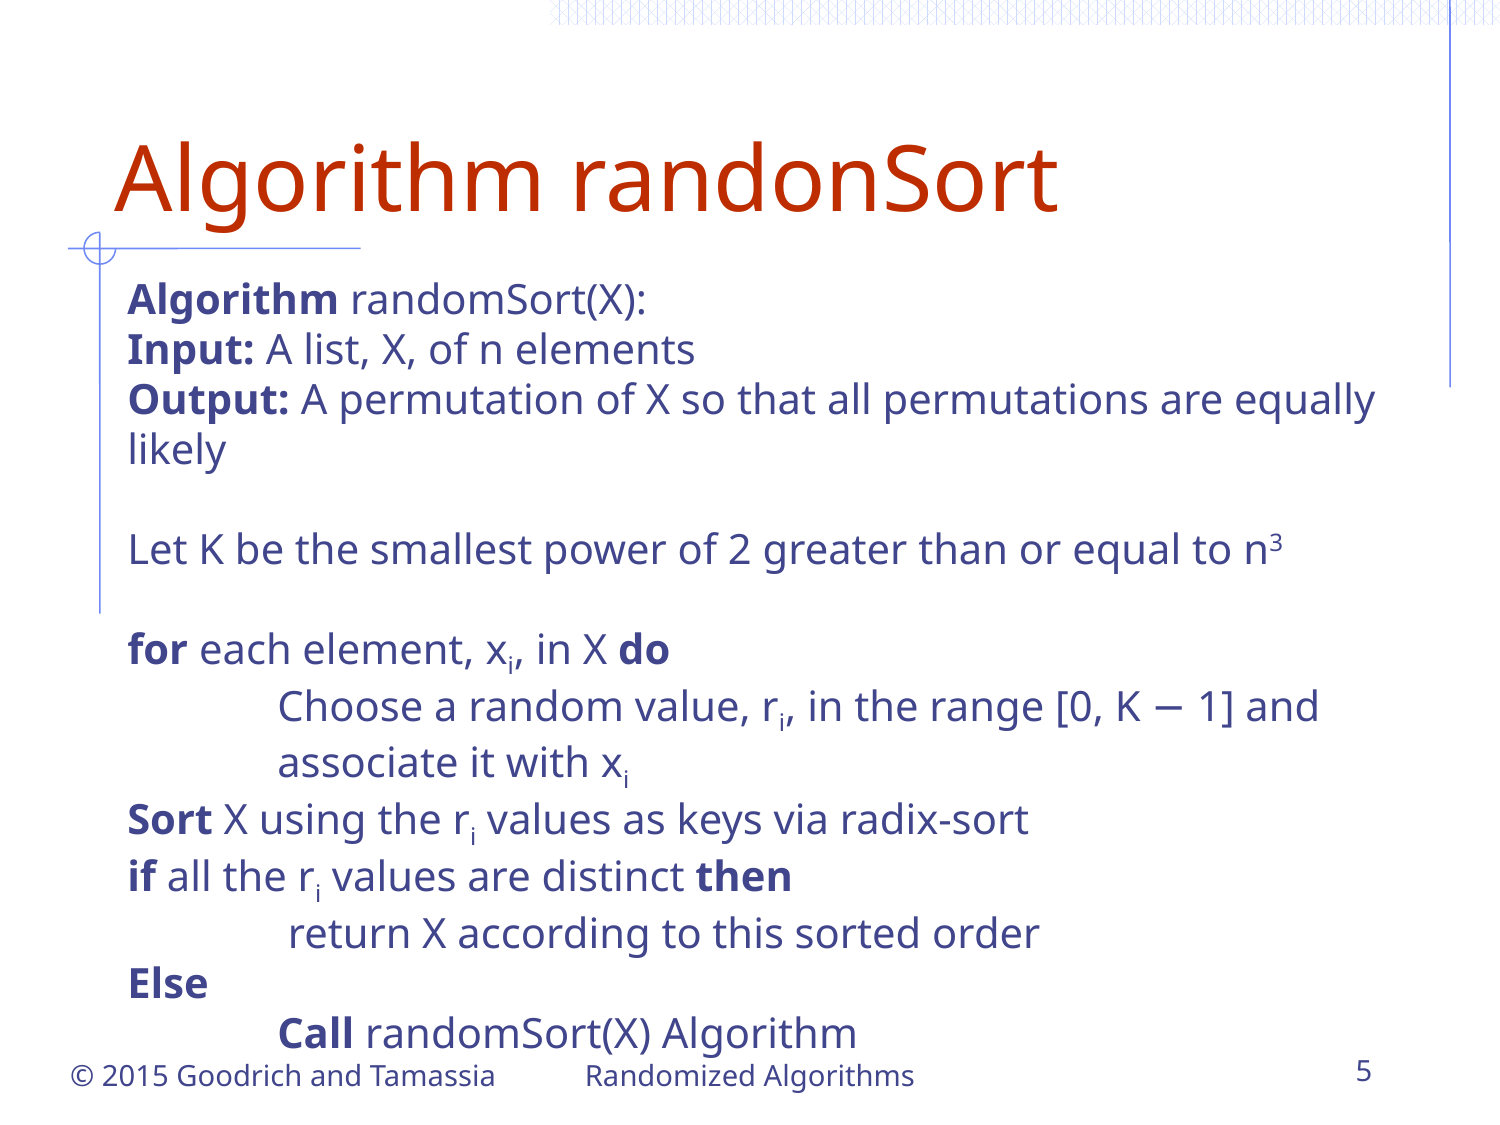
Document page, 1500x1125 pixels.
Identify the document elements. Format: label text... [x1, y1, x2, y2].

slide_number 5 [1074, 1065, 1388, 1101]
title Algorithm randonSort [99, 50, 1238, 238]
footer Randomized Algorithms [512, 1065, 988, 1101]
text_box Algorithm randomSort(X): Input: A list, X, of n elements Output: A permutation of X so that all permutations are equally likely Let K be the smallest power of 2 greater than or equal to n3 for each element, xi, in X do Choose a random value, ri, in the range [0, K − 1] and associate it with xi Sort X using the ri values as keys via radix-sort if all the ri values are distinct then return X according to this sorted order Else Call randomSort(X) Algorithm [112, 265, 1425, 1065]
